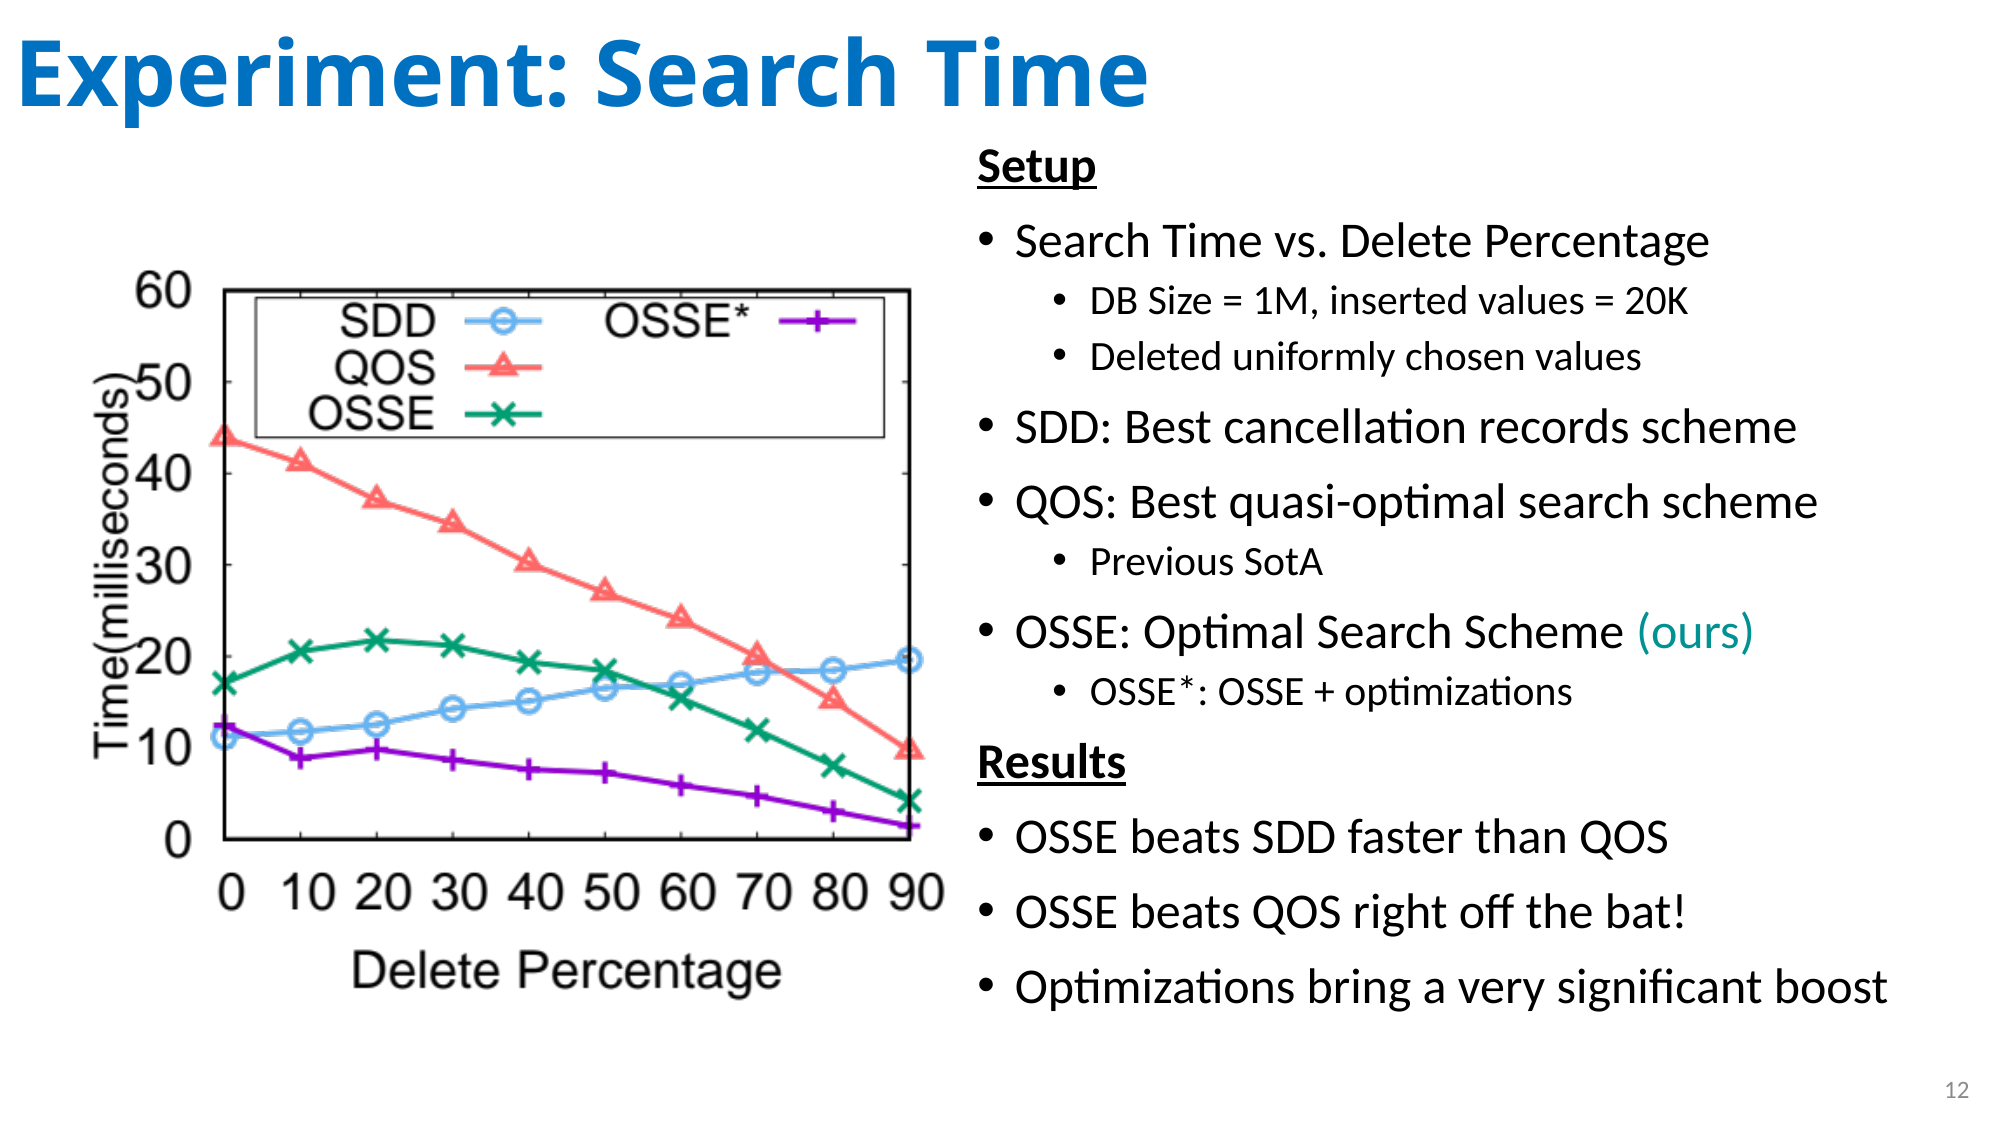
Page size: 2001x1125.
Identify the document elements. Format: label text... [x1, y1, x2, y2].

picture [0, 222, 1001, 1022]
text_box Setup Search Time vs. Delete Percentage DB Size = 1M, inserted values = 20K Deleted uniformly chosen values SDD: Best cancellation records scheme QOS: Best quasi-optimal search scheme Previous SotA OSSE: Optimal Search Scheme (ours) OSSE*: OSSE + optimizations Results OSSE beats SDD faster than QOS OSSE beats QOS right off the bat! Optimizations bring a very significant boost [962, 132, 2000, 1125]
text_box Experiment: Search Time [0, 0, 2000, 154]
